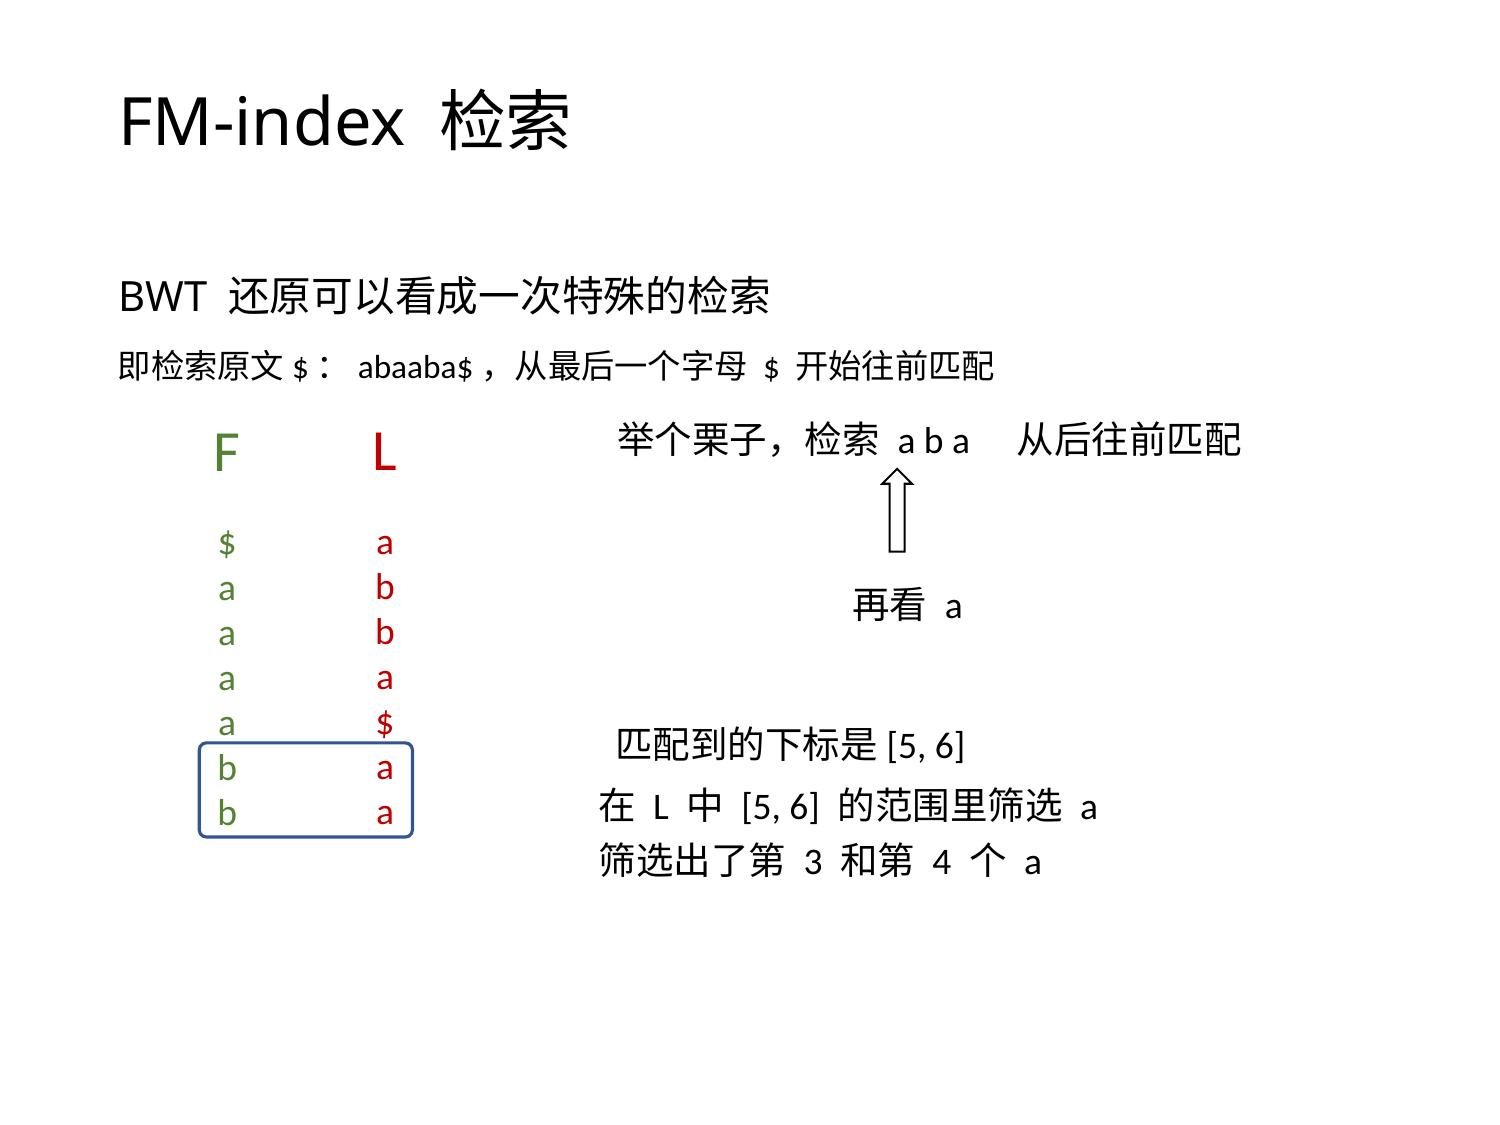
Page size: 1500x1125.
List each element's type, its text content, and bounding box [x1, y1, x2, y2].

text_box F $ a a a a b b [198, 834, 256, 840]
text_box [198, 741, 414, 839]
text_box 匹配到的下标是[5, 6] [600, 713, 981, 774]
text_box 举个栗子，检索 a b a [602, 408, 997, 469]
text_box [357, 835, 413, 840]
text_box 在 L 中 [5, 6] 的范围里筛选 a [583, 774, 1113, 835]
list BWT 还原可以看成一次特殊的检索 [103, 236, 1397, 318]
text_box F $ a a a a b b [198, 405, 256, 747]
title FM-index 检索 [103, 59, 1397, 188]
text_box 从后往前匹配 [1001, 408, 1257, 469]
text_box 筛选出了第 3 和第 4 个 a [583, 829, 1057, 890]
text_box 即检索原文$：abaaba$，从最后一个字母 $ 开始往前匹配 [103, 318, 1397, 393]
text_box L a b b a $ a a [357, 404, 413, 745]
text_box [879, 467, 915, 553]
text_box 再看 a [837, 573, 978, 633]
